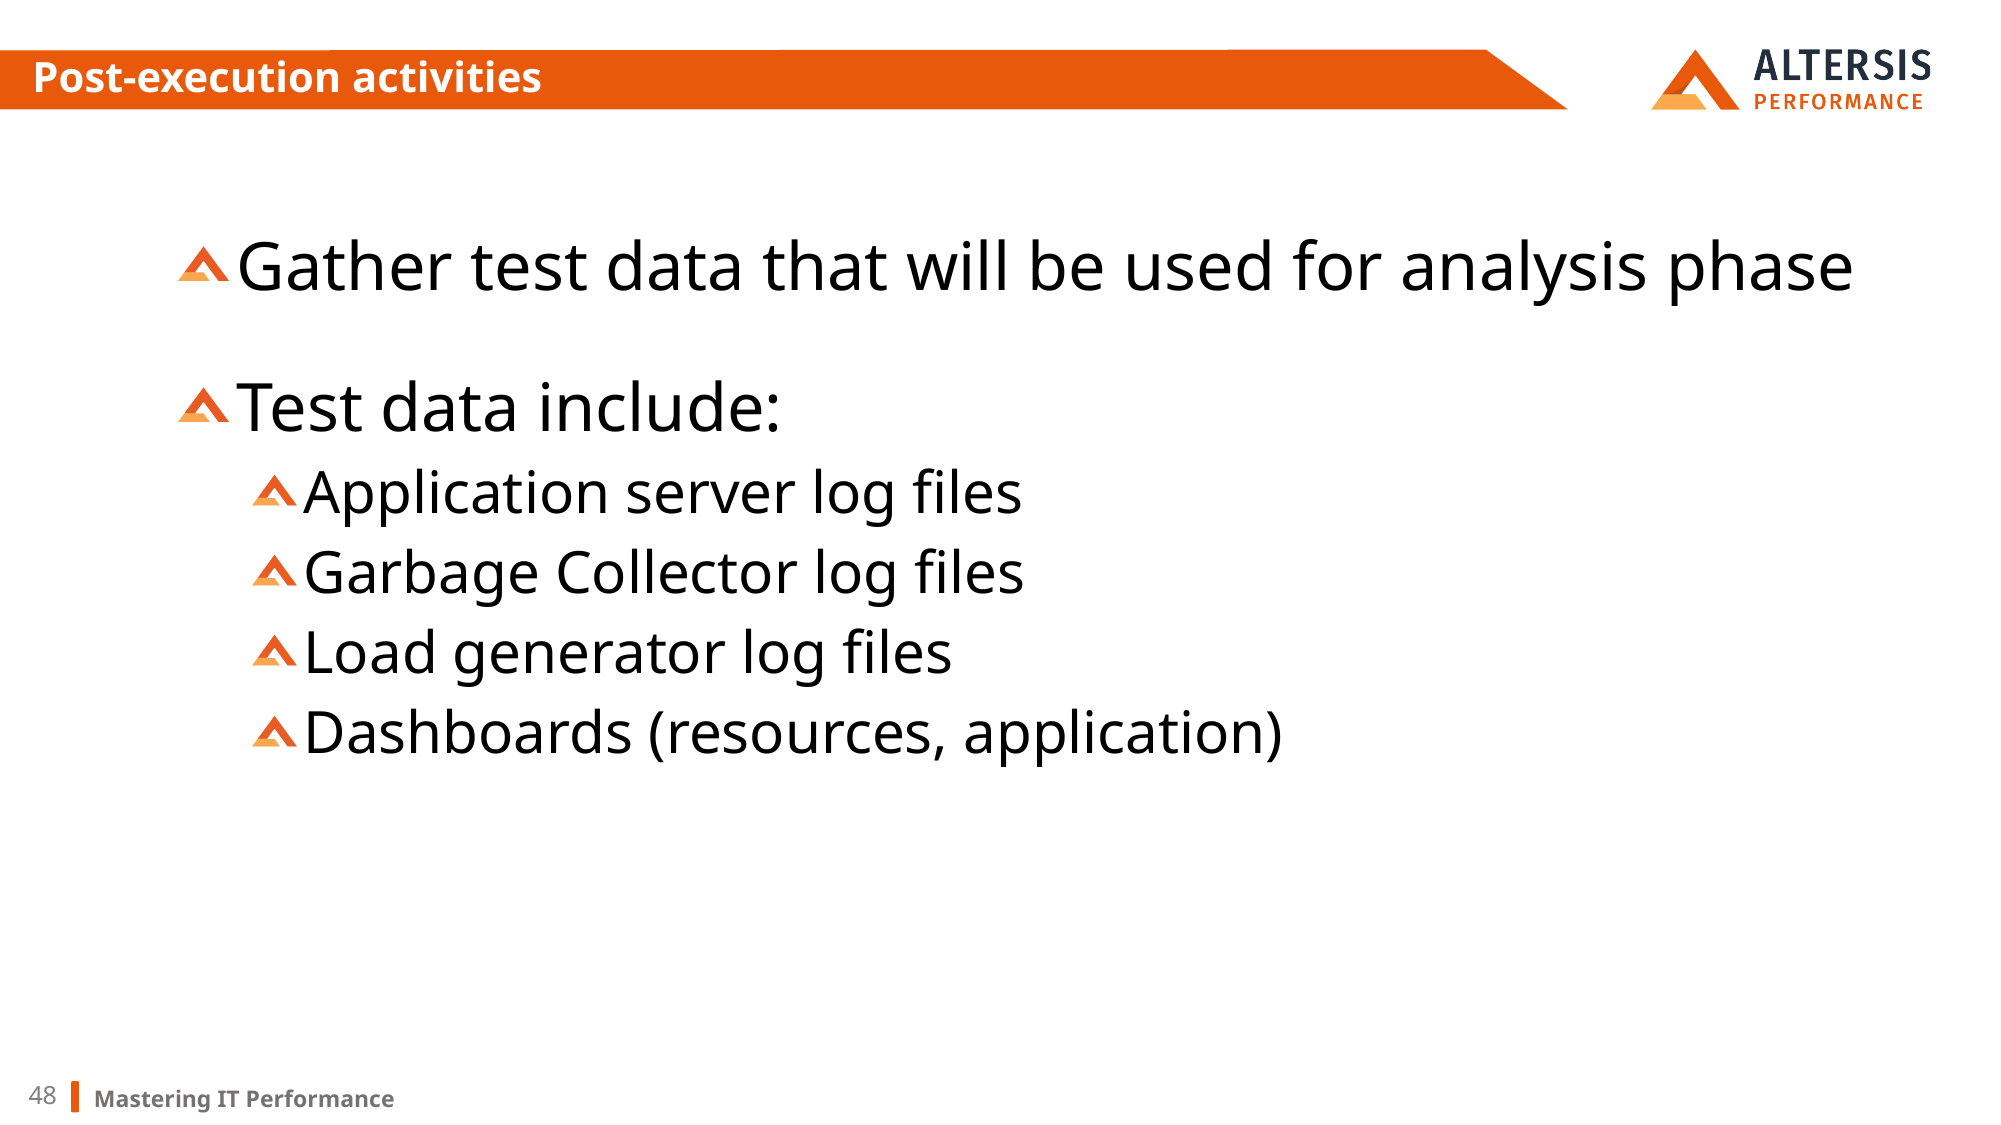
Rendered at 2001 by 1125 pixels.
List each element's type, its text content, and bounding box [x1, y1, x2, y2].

picture [245, 549, 287, 591]
picture [245, 629, 287, 671]
list Gather test data that will be used for analysis phase Test data include: Application server log files Garbage Collector log files Load generator log files Dashboards (resources, application) [155, 175, 1881, 910]
list Mastering IT Performance [78, 1074, 965, 1120]
picture [245, 710, 287, 752]
title Post-execution activities [17, 56, 1511, 103]
picture [170, 240, 218, 287]
picture [170, 381, 218, 428]
picture [245, 469, 287, 511]
picture [1651, 49, 1931, 110]
